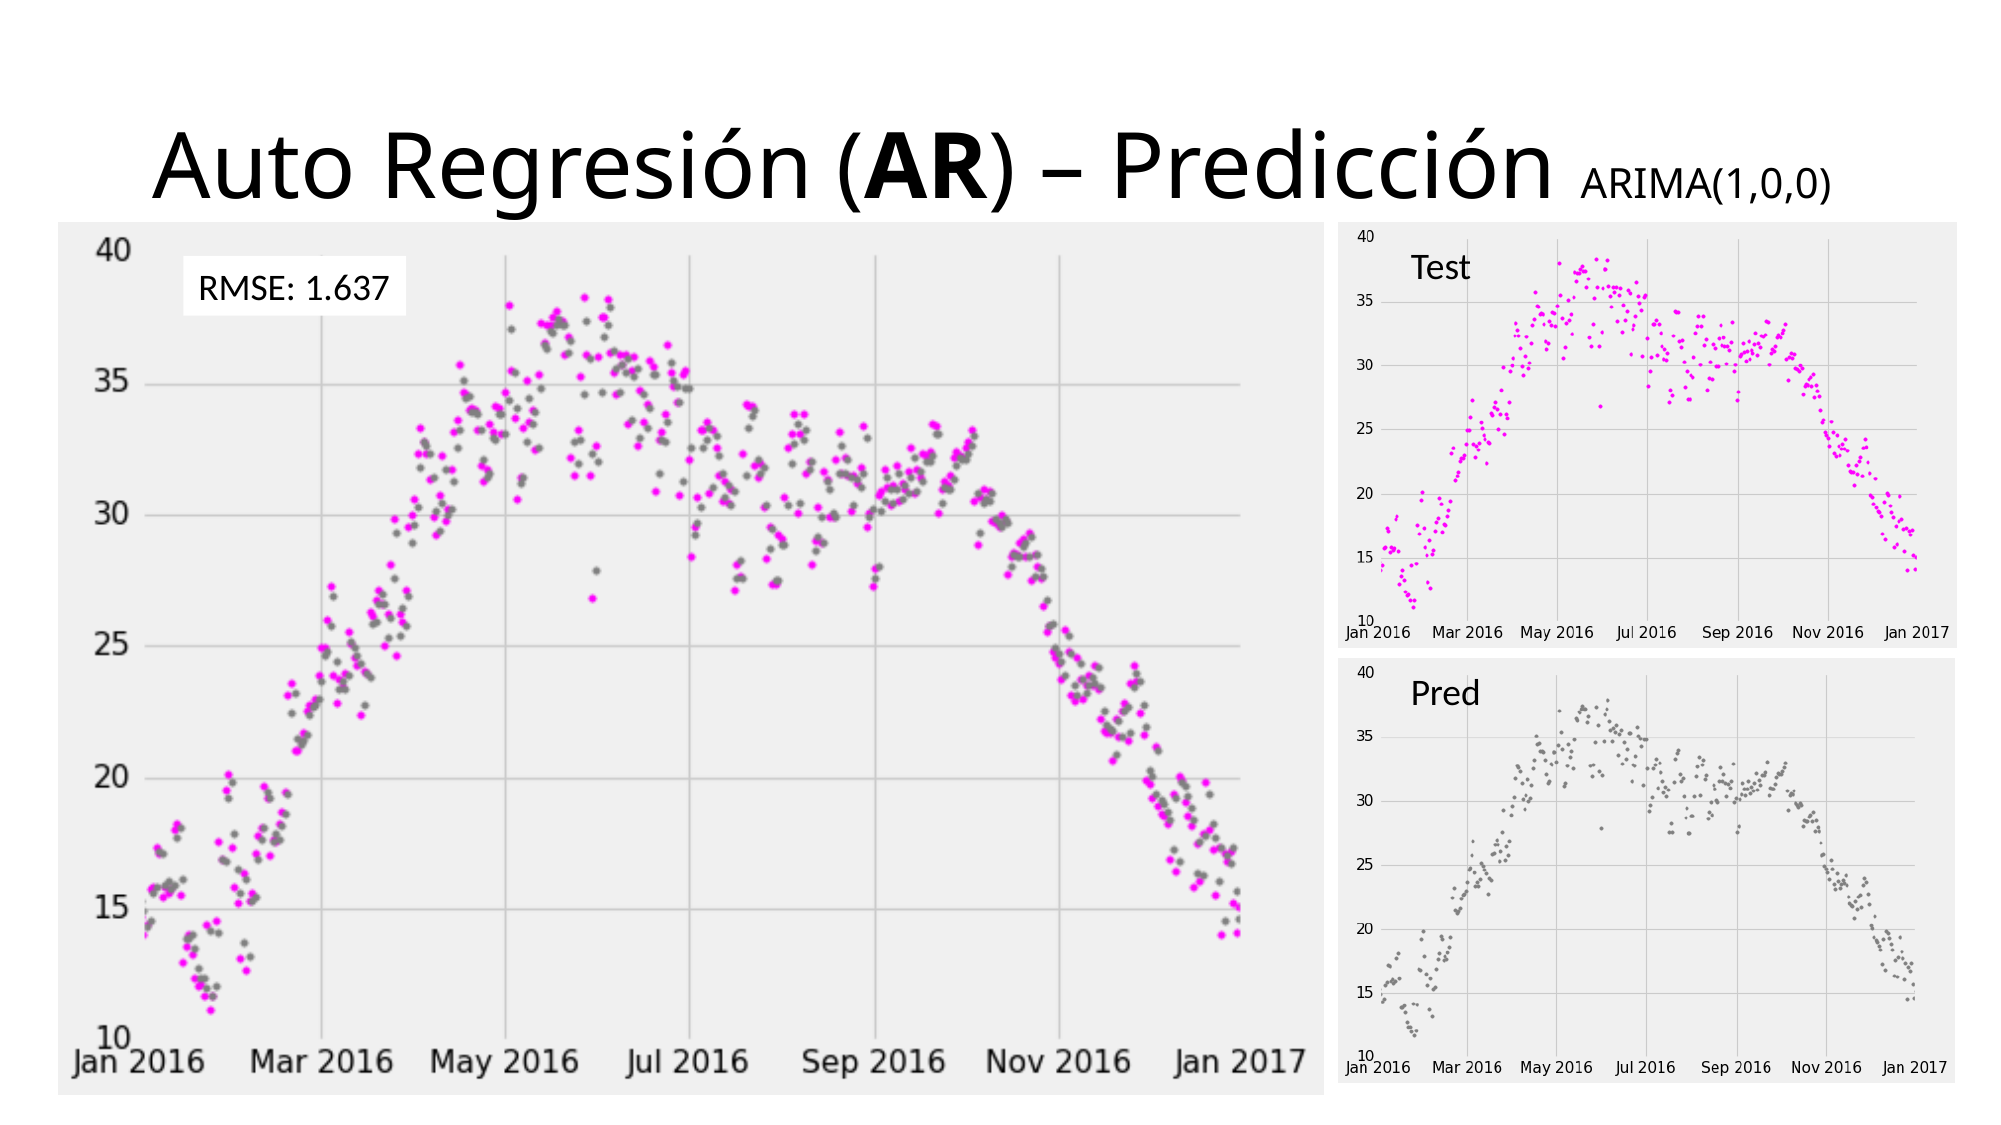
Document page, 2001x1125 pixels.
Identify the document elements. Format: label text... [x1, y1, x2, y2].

title Auto Regresión (AR) – Predicción ARIMA(1,0,0) [137, 59, 1863, 278]
picture [1338, 658, 1955, 1083]
picture [58, 222, 1324, 1095]
picture [1338, 222, 1957, 648]
